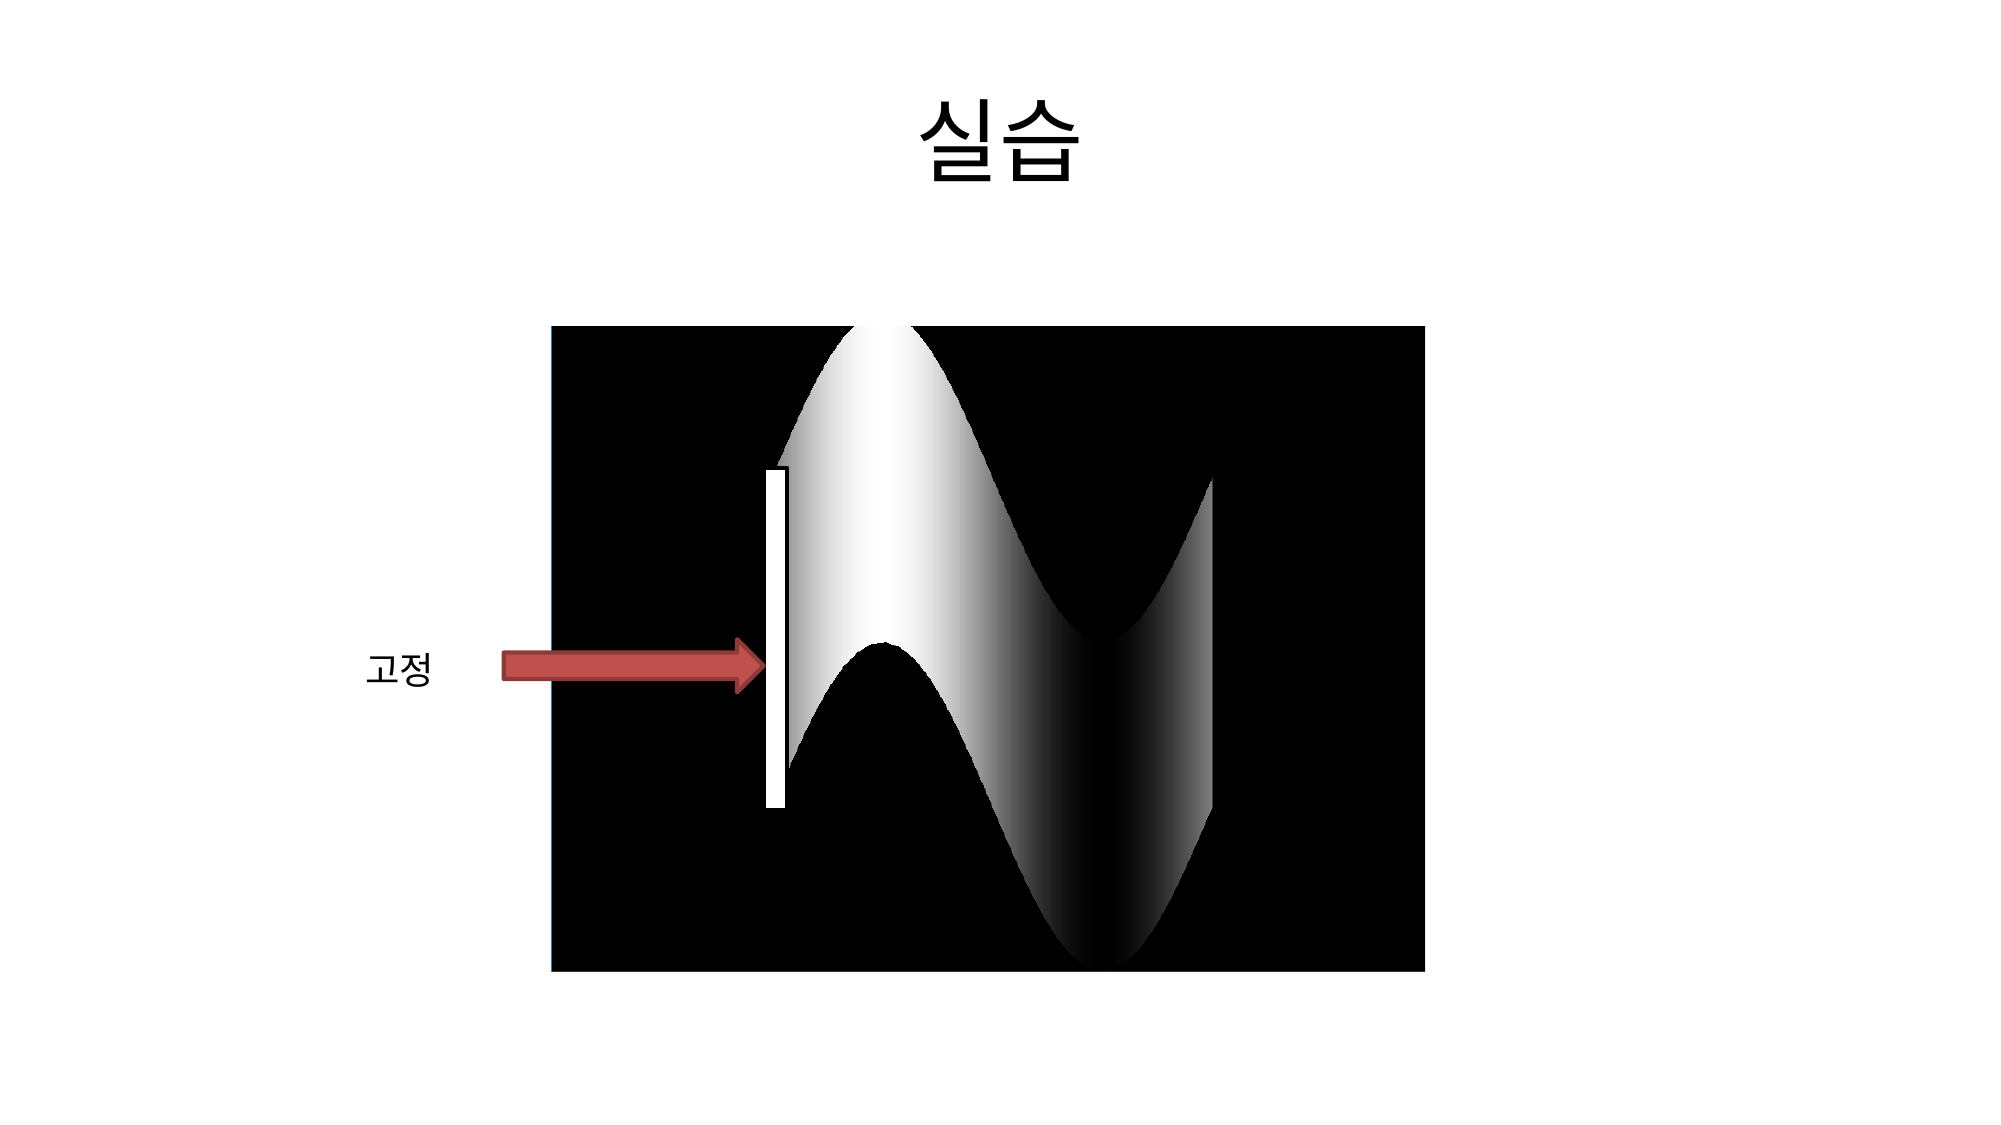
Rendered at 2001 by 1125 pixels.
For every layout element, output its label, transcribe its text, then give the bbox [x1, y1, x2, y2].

text_box 고정 [350, 639, 545, 699]
picture [550, 326, 1426, 972]
title 실습 [99, 45, 1900, 233]
text_box [501, 650, 545, 682]
